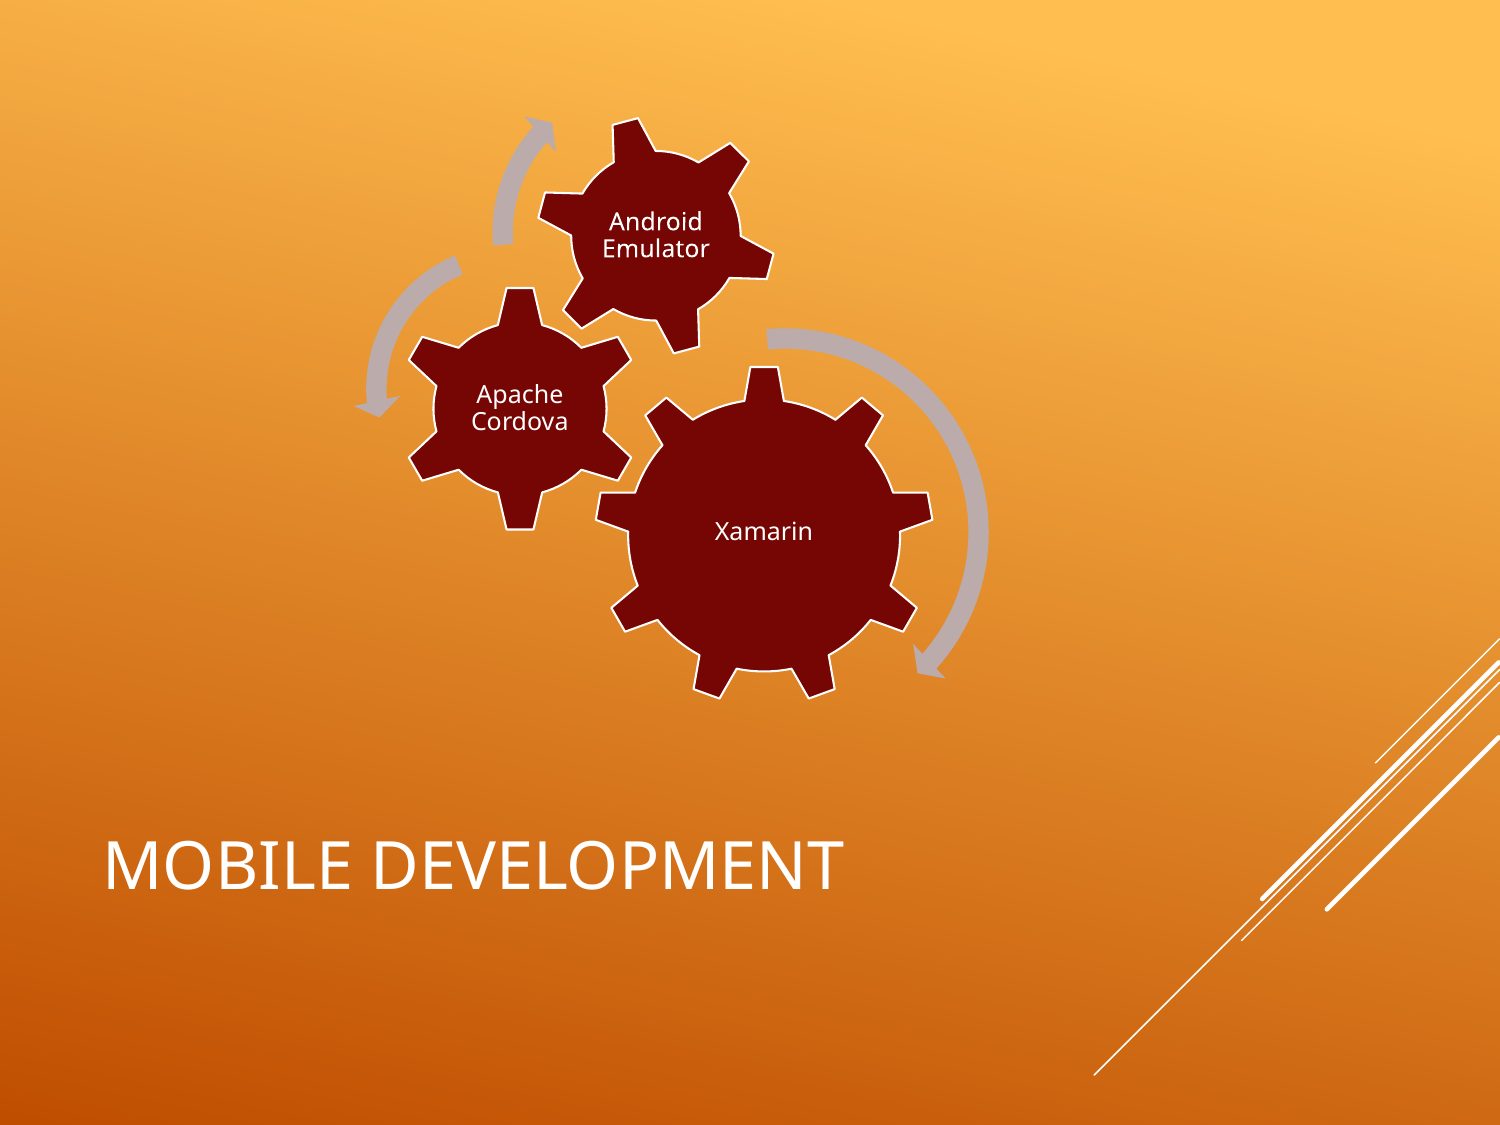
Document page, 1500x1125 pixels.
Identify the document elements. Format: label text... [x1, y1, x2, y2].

title Mobile Development [87, 737, 1163, 988]
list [87, 87, 1163, 706]
